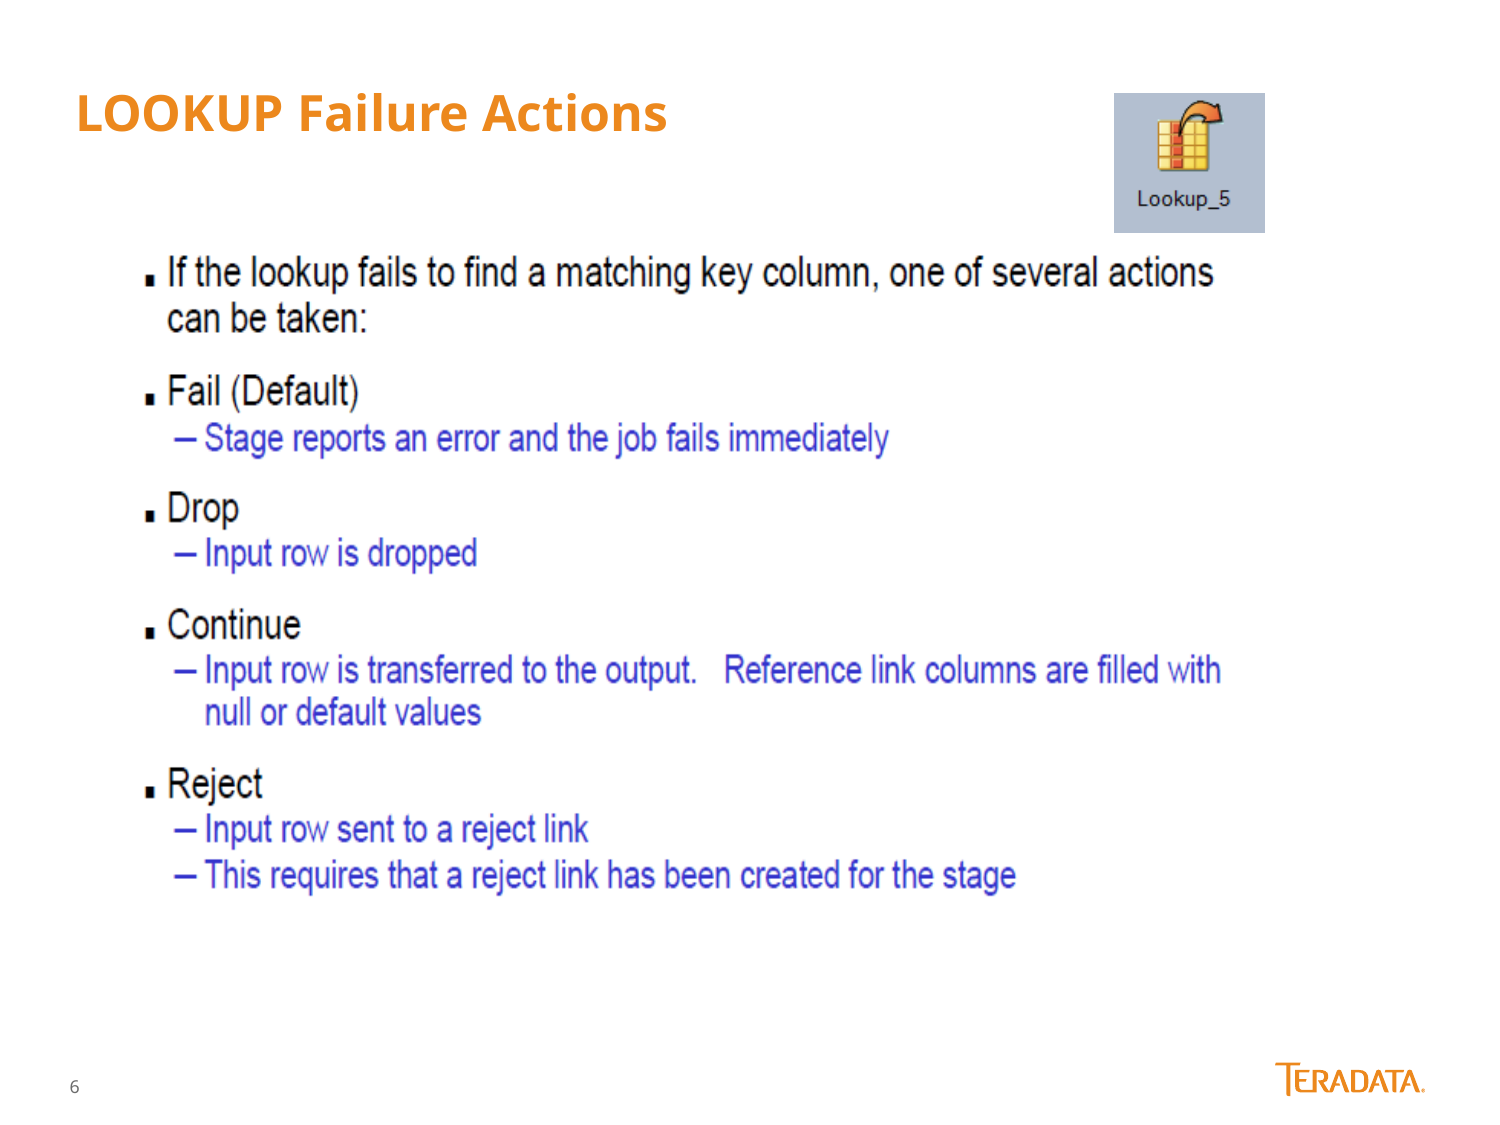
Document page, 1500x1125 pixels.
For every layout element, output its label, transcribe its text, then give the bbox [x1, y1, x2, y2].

picture [1113, 93, 1265, 233]
picture [137, 237, 1239, 948]
title LOOKUP Failure Actions [75, 27, 1425, 143]
